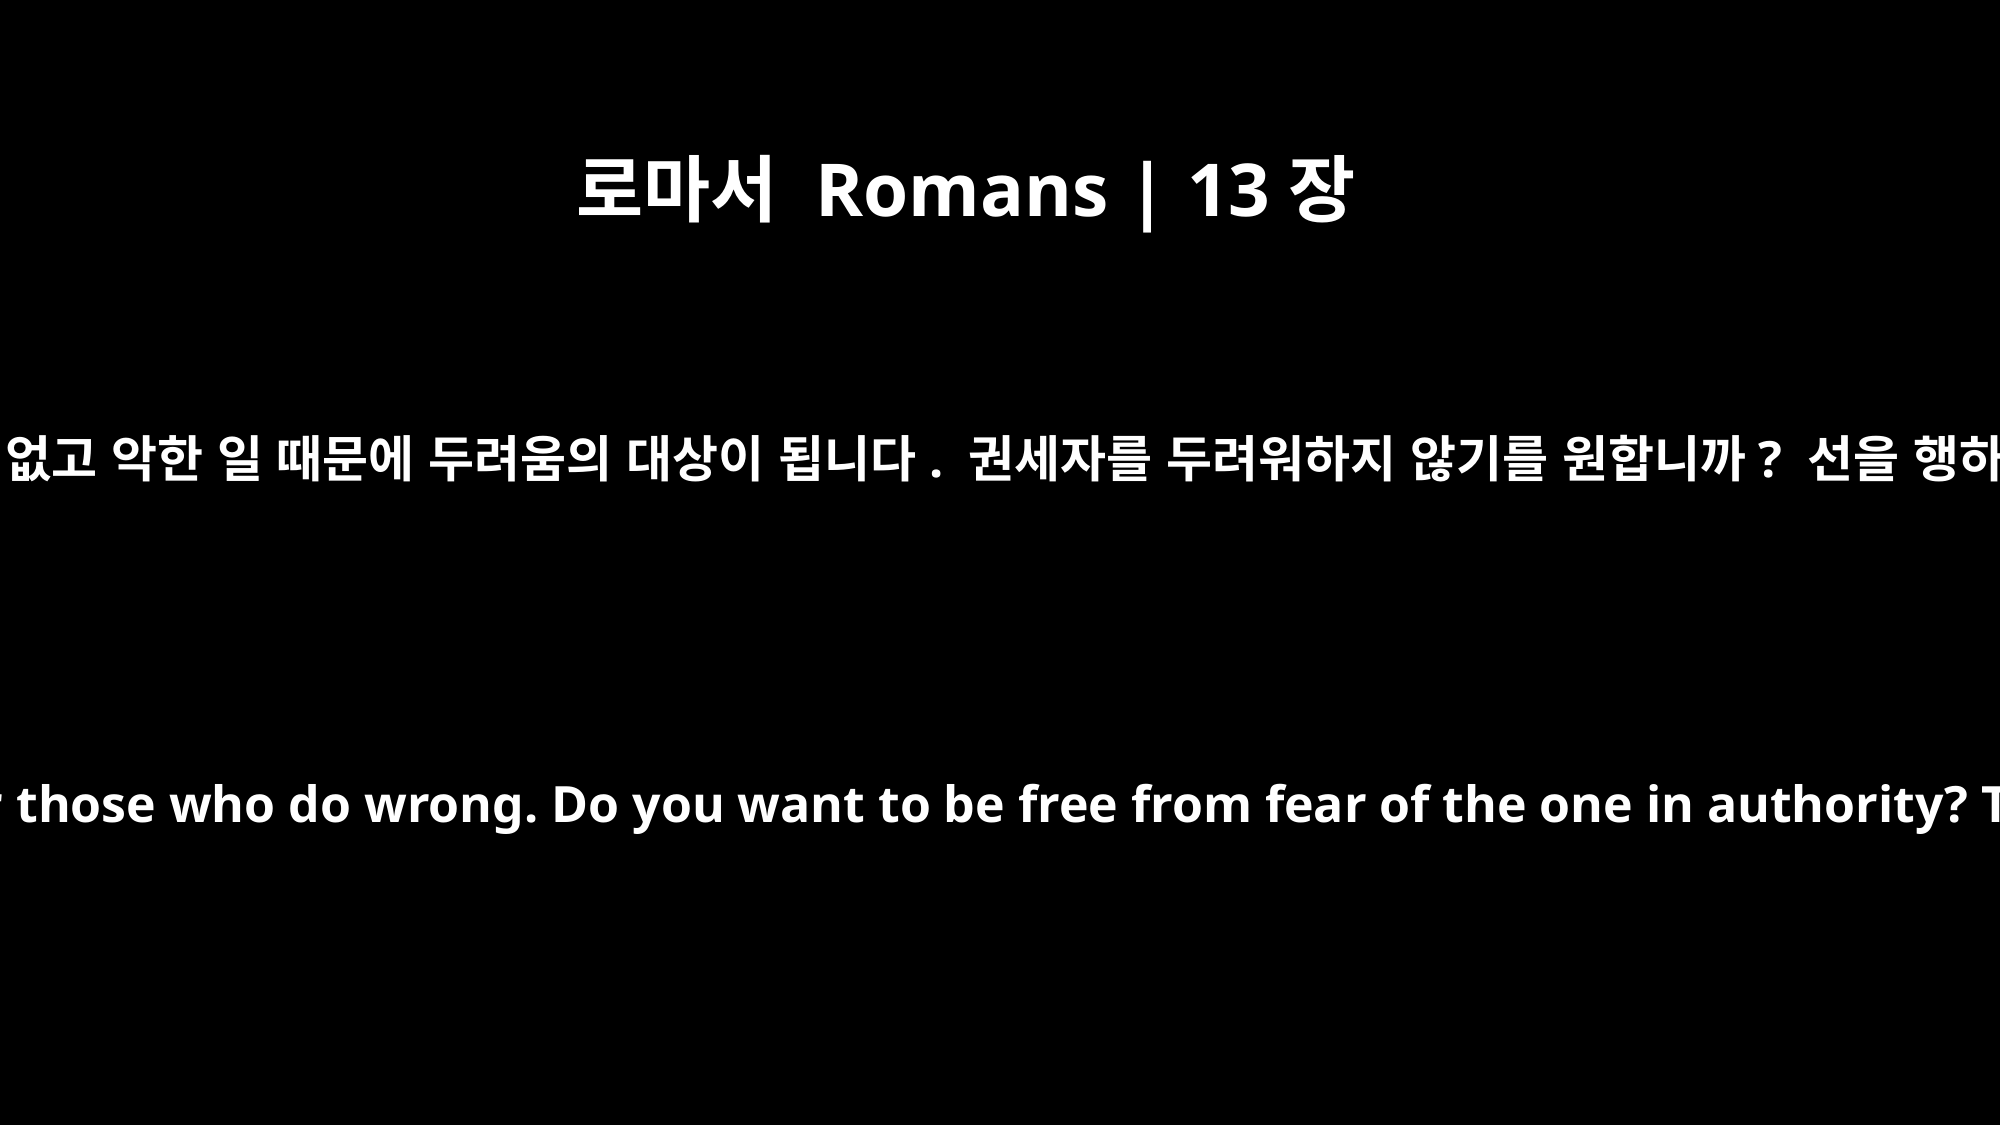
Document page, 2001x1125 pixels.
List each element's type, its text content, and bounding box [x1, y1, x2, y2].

text_box For rulers hold no terror for those who do right, but for those who do wrong. Do you want to be free from fear of the one in authority? Then do what is right and he will commend you. [0, 764, 2000, 840]
text_box 로마서 Romans | 13장 [561, 136, 1371, 239]
text_box 3 통치자에 대해서는, 선한 일 때문에 두려워할 것이 없고 악한 일 때문에 두려움의 대상이 됩니다. 권세자를 두려워하지 않기를 원합니까? 선을 행하십시오. 그러면 그에게 칭찬을 받을 것입니다. [0, 359, 2000, 495]
